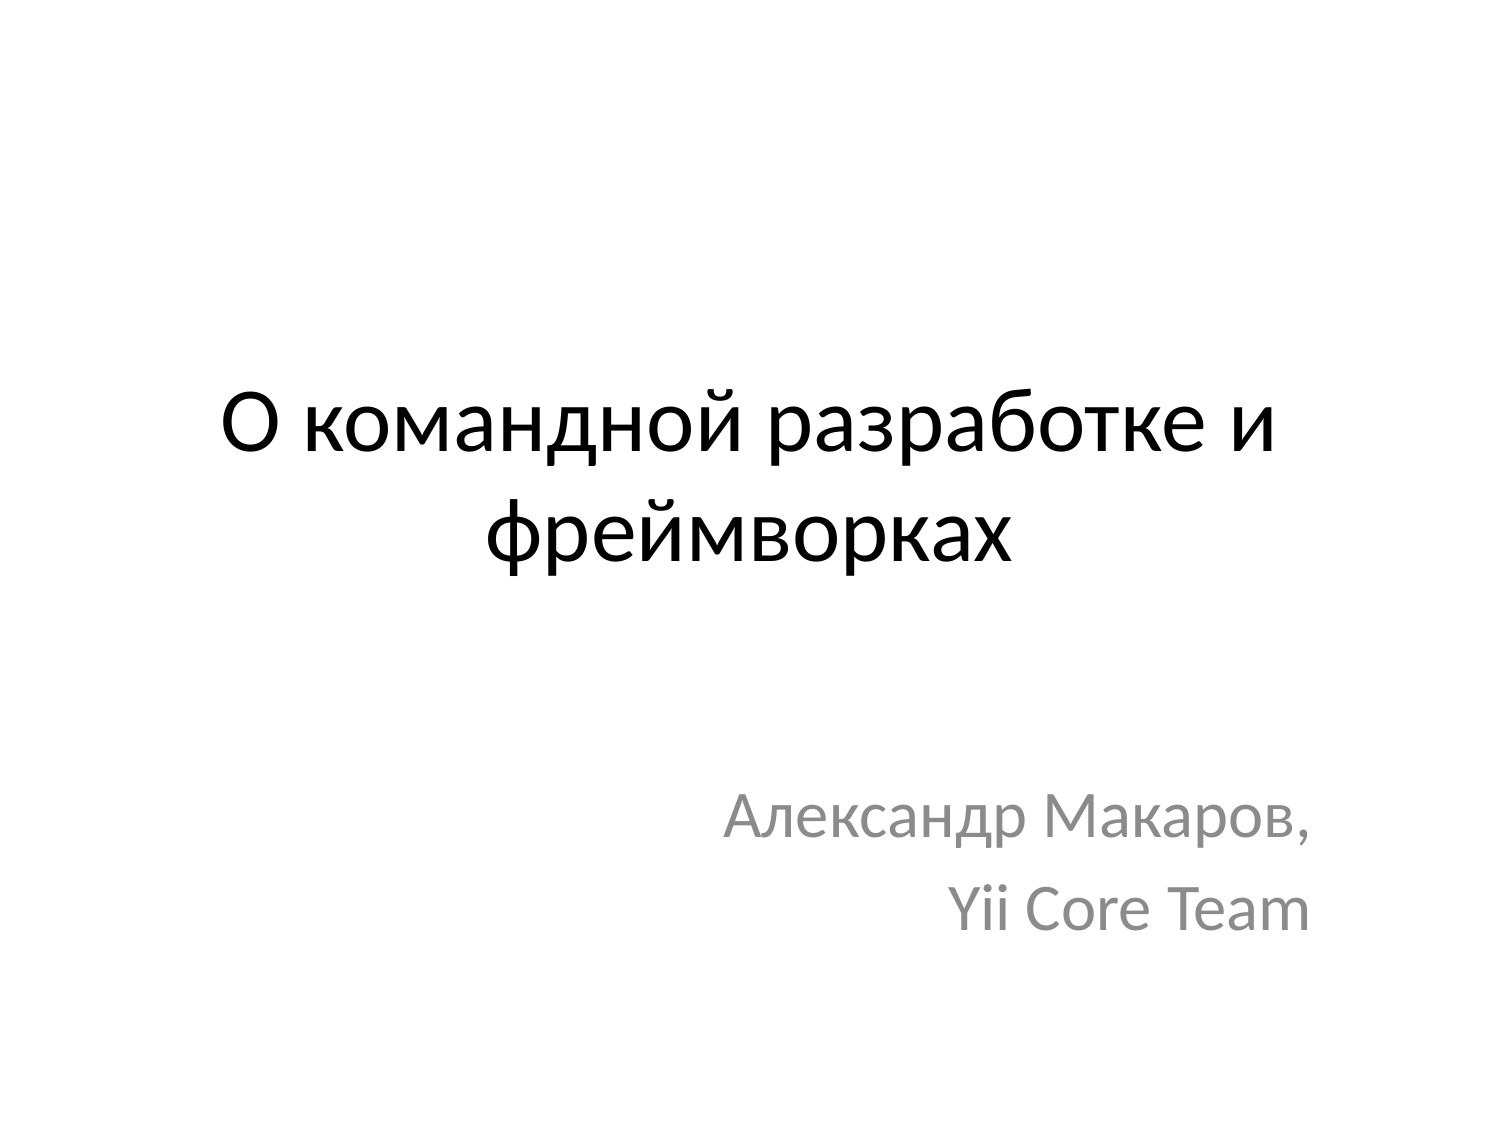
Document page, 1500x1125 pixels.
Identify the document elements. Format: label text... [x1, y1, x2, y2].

subtitle Александр Макаров, Yii Core Team [277, 763, 1328, 1051]
title О командной разработке и фреймворках [112, 349, 1388, 591]
